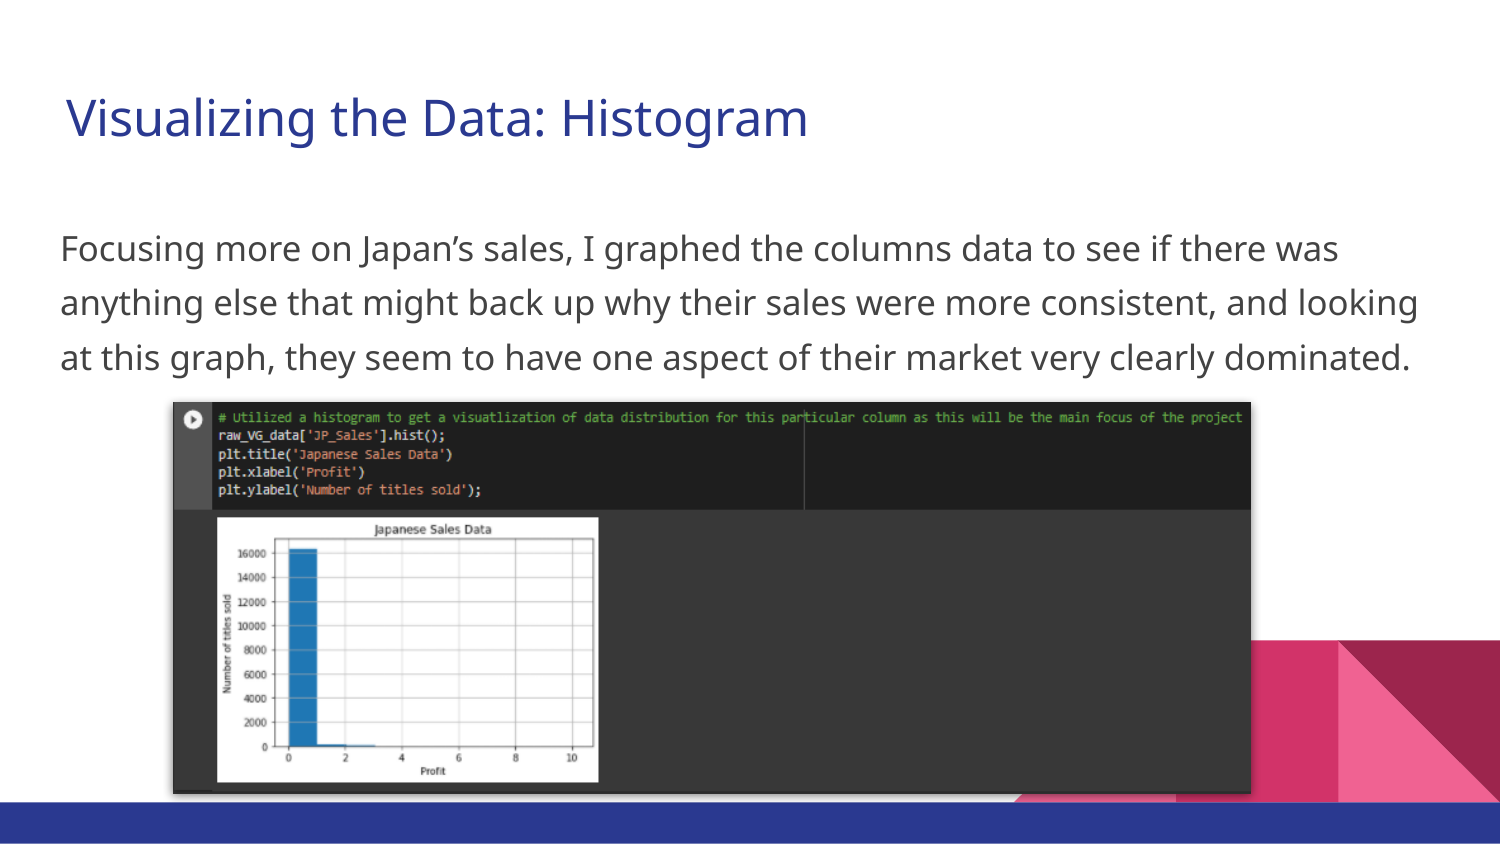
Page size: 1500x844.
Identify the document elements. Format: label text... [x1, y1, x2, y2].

title Visualizing the Data: Histogram [51, 67, 1449, 167]
list Focusing more on Japan’s sales, I graphed the columns data to see if there was anything else that might back up why their sales were more consistent, and looking at this graph, they seem to have one aspect of their market very clearly dominated. [44, 201, 1449, 403]
picture [172, 402, 1251, 794]
